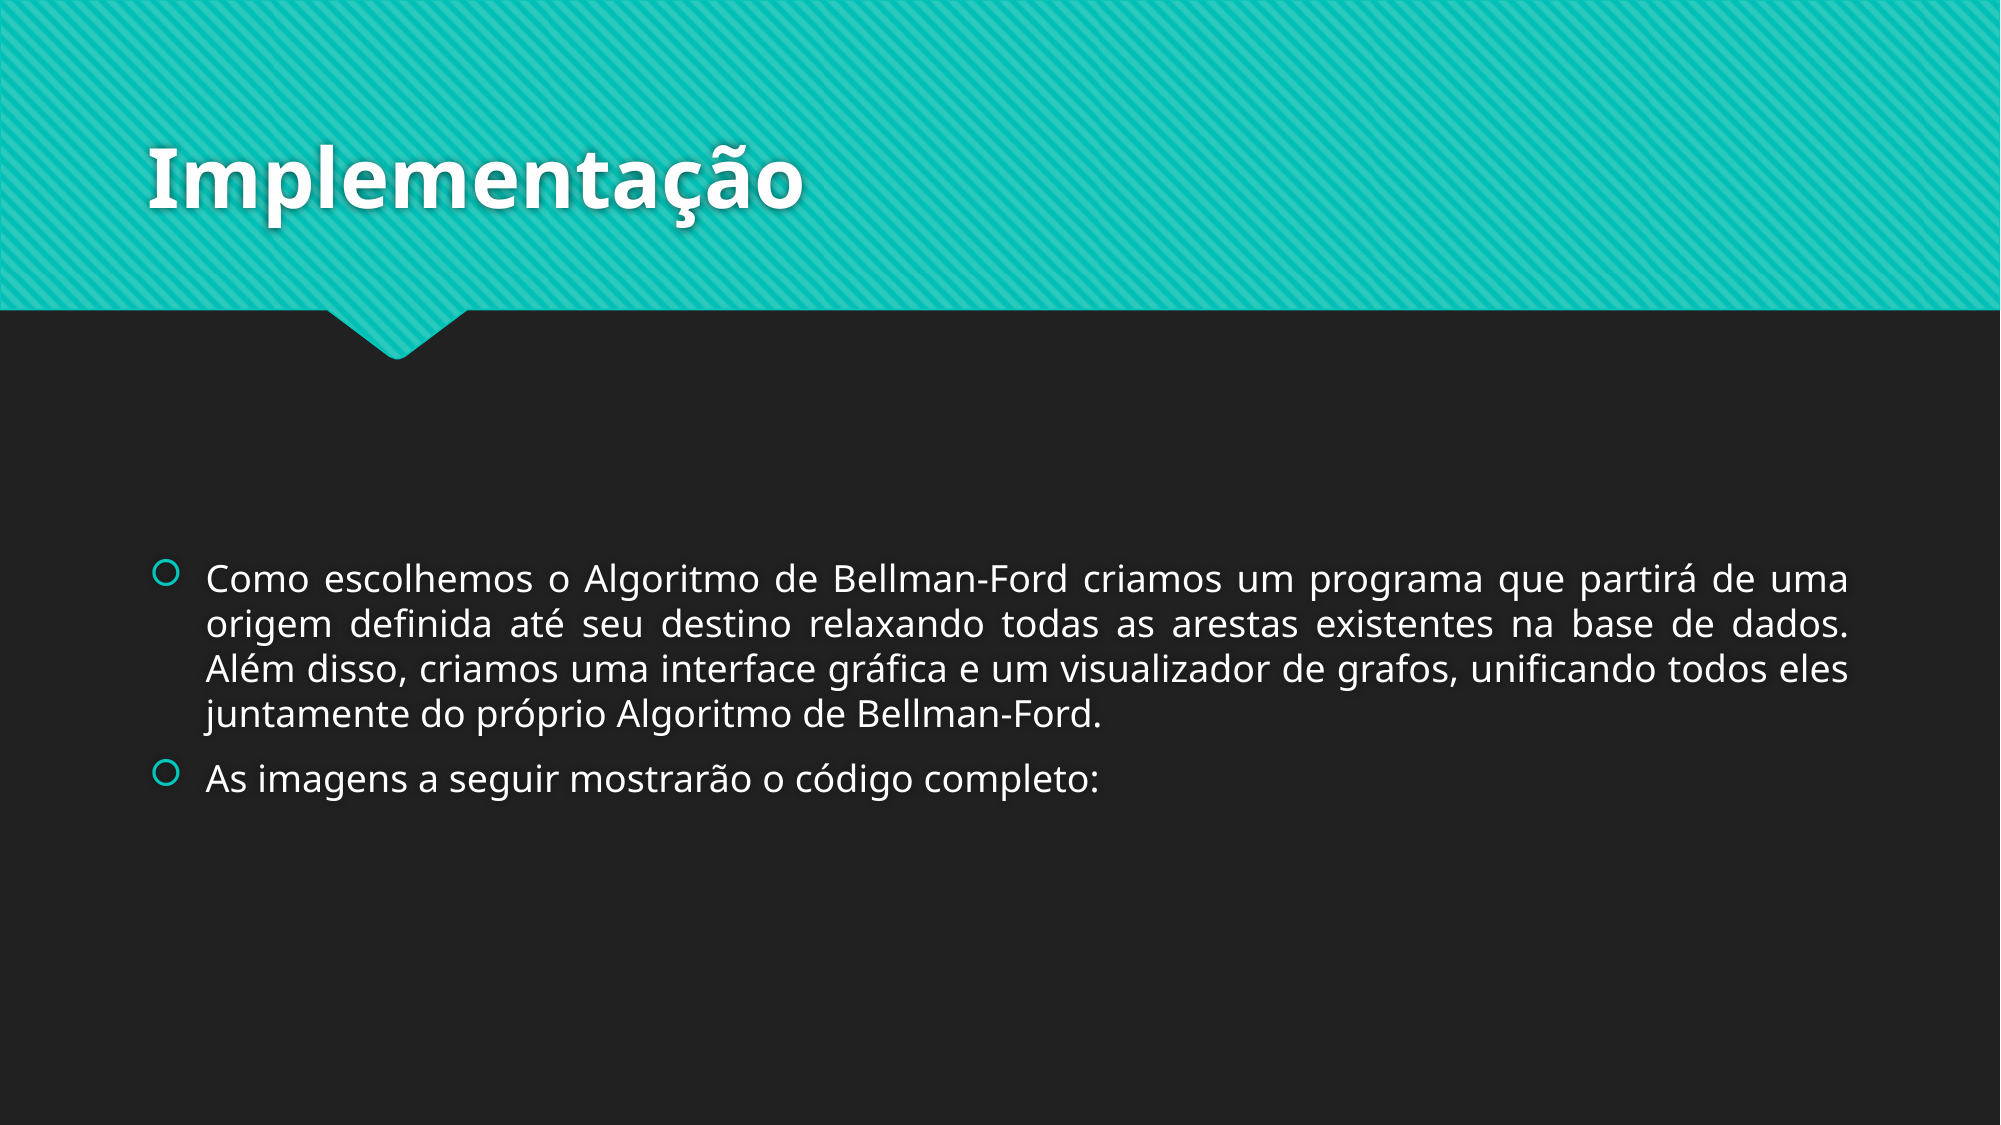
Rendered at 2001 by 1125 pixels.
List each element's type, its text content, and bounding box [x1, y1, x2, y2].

list Como escolhemos o Algoritmo de Bellman-Ford criamos um programa que partirá de uma origem definida até seu destino relaxando todas as arestas existentes na base de dados. Além disso, criamos uma interface gráfica e um visualizador de grafos, unificando todos eles juntamente do próprio Algoritmo de Bellman-Ford. As imagens a seguir mostrarão o código completo: [134, 379, 1866, 976]
title Implementação [132, 73, 1868, 233]
